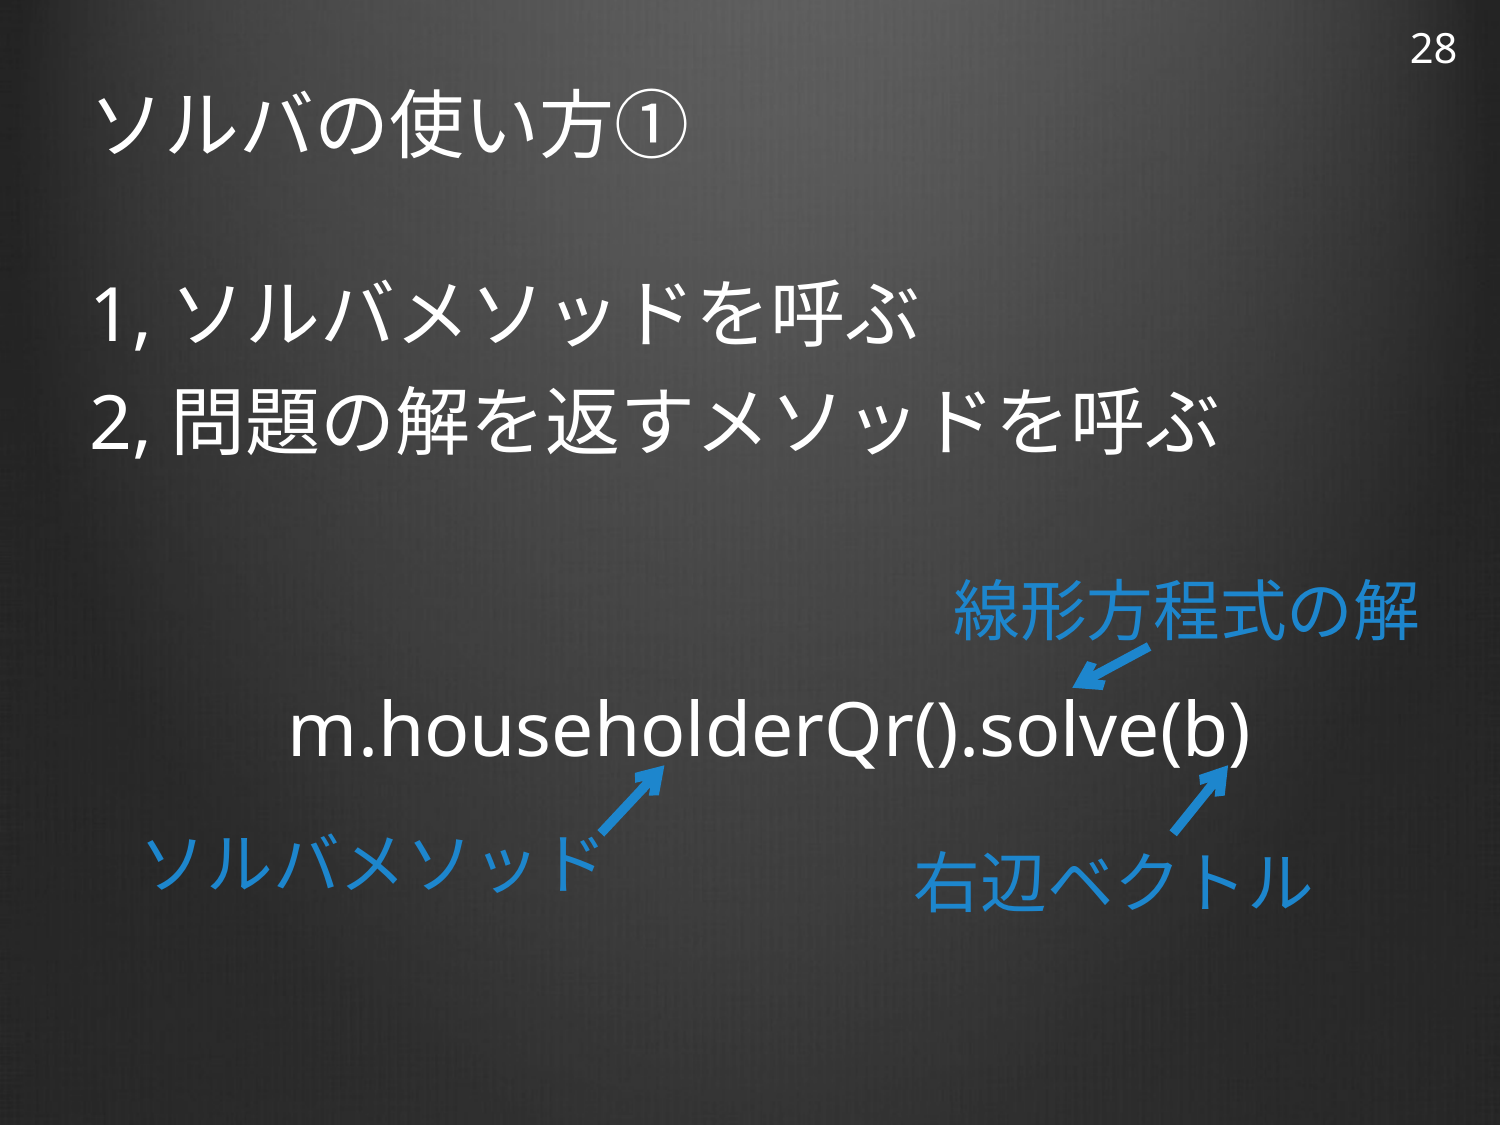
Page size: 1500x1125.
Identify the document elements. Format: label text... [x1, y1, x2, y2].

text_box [74, 561, 1465, 930]
slide_number 28 [1377, 20, 1491, 81]
text_box ソルバの使い方① [74, 15, 1073, 214]
text_box 1,ソルバメソッドを呼ぶ 2,問題の解を返すメソッドを呼ぶ [74, 214, 1465, 498]
